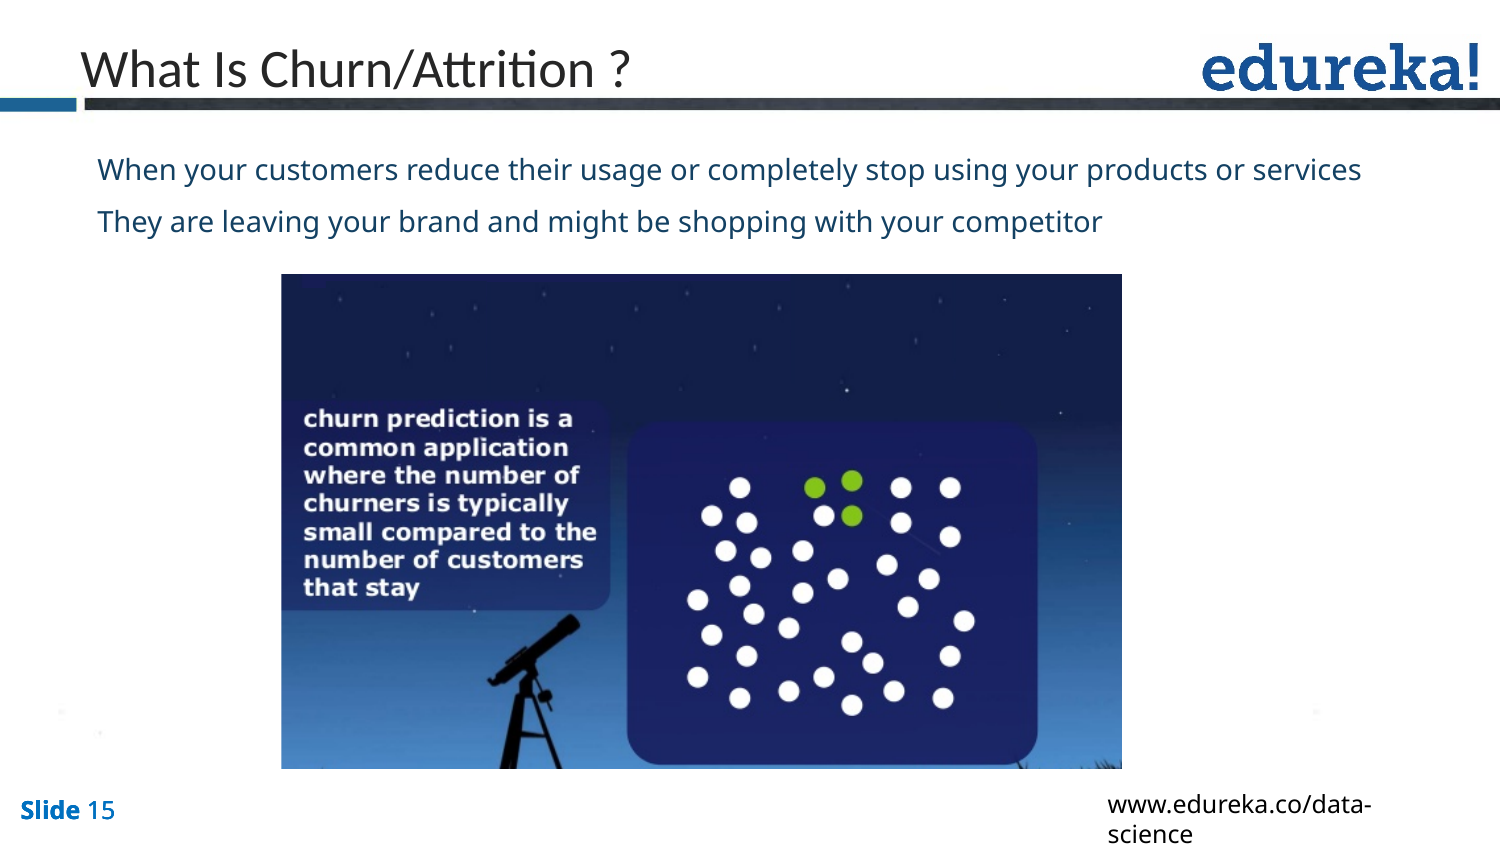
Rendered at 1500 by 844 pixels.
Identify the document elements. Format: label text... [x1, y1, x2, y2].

text_box What Is Churn/Attrition ? [65, 25, 968, 97]
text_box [281, 274, 1123, 769]
text_box When your customers reduce their usage or completely stop using your products or services They are leaving your brand and might be shopping with your competitor [82, 125, 1500, 246]
picture [0, 0, 1500, 844]
